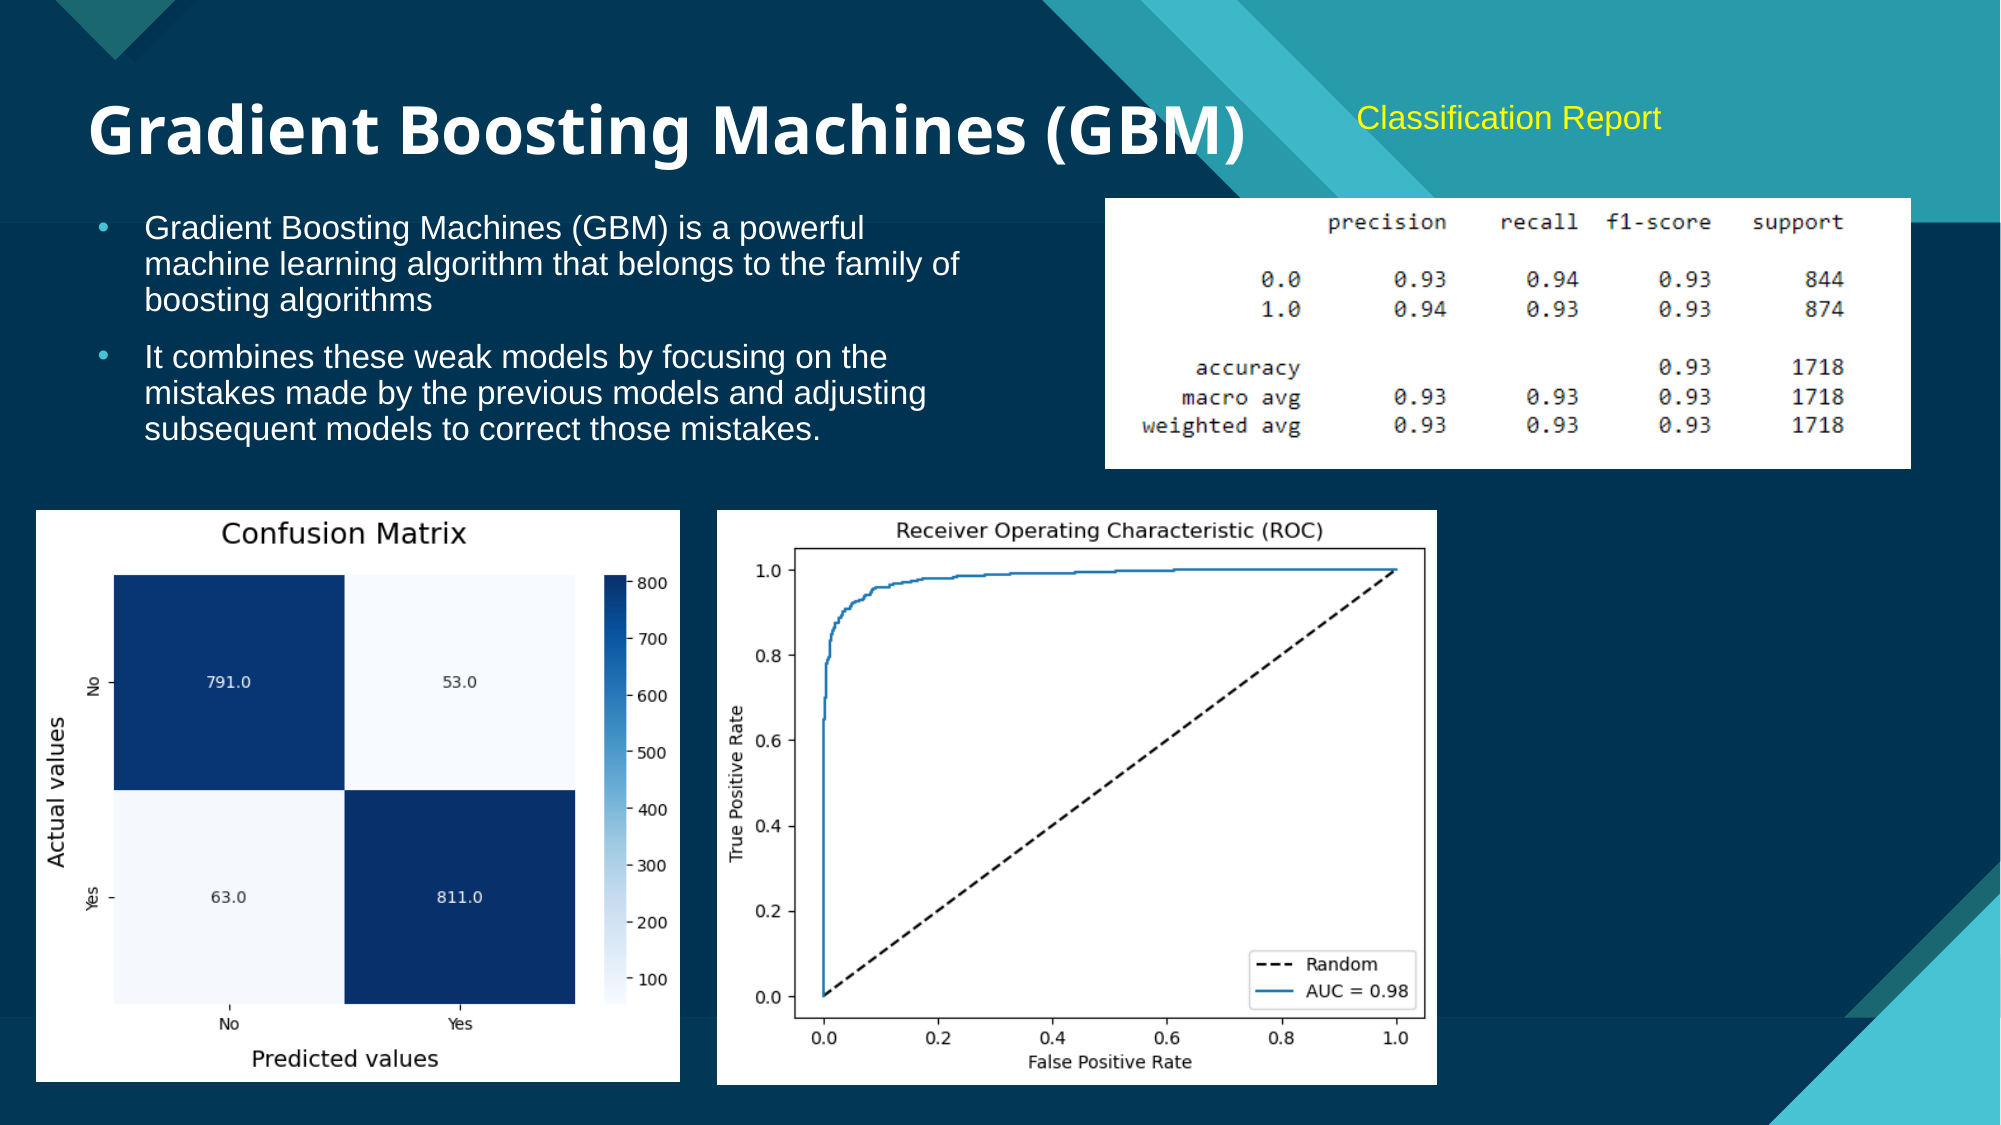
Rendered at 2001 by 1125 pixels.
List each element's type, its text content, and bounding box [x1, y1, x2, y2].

text_box Classification Report [1134, 93, 1847, 178]
picture [716, 509, 1438, 1086]
list Gradient Boosting Machines (GBM) is a powerful machine learning algorithm that belongs to the family of boosting algorithms It combines these weak models by focusing on the mistakes made by the previous models and adjusting subsequent models to correct those mistakes. [45, 203, 1011, 491]
title Gradient Boosting Machines (GBM) [72, 89, 1913, 177]
picture [1105, 198, 1911, 470]
picture [36, 509, 680, 1083]
